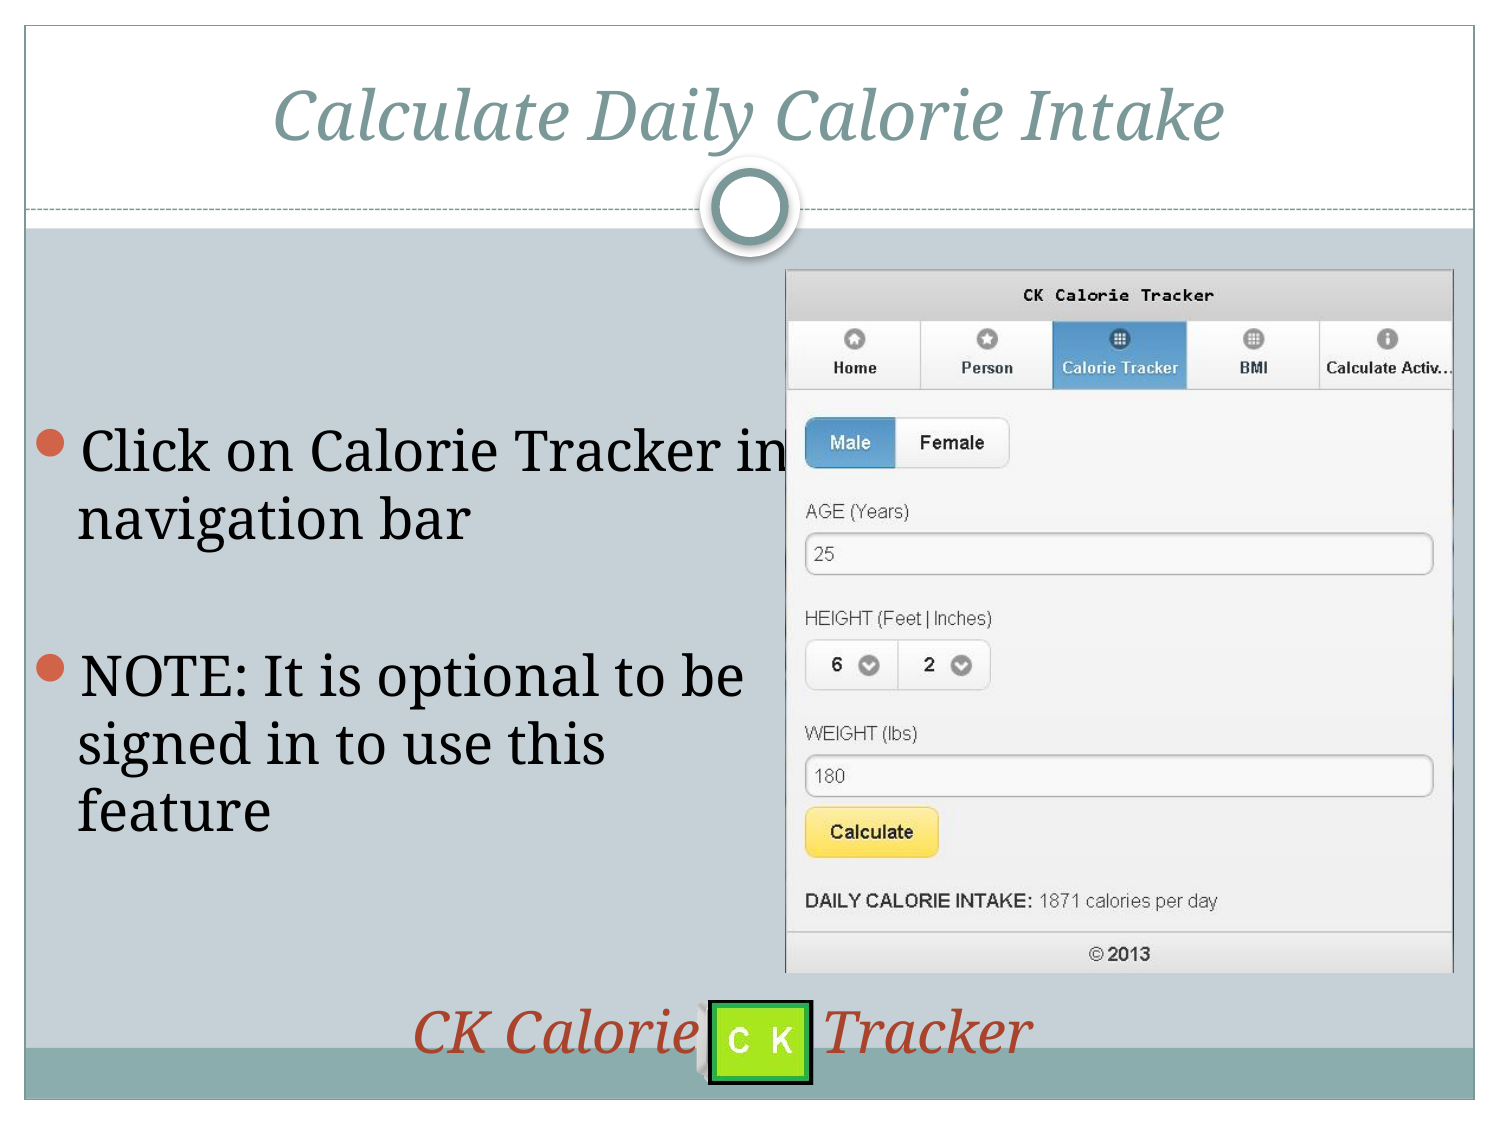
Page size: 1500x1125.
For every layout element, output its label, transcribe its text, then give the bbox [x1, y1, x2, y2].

title Calculate Daily Calorie Intake [49, 37, 1450, 162]
list Click on Calorie Tracker in navigation bar NOTE: It is optional to be signed in to use this feature [17, 250, 821, 1001]
picture [680, 993, 814, 1091]
text_box CK Calorie Tracker [397, 987, 1049, 1073]
picture [784, 269, 1454, 973]
